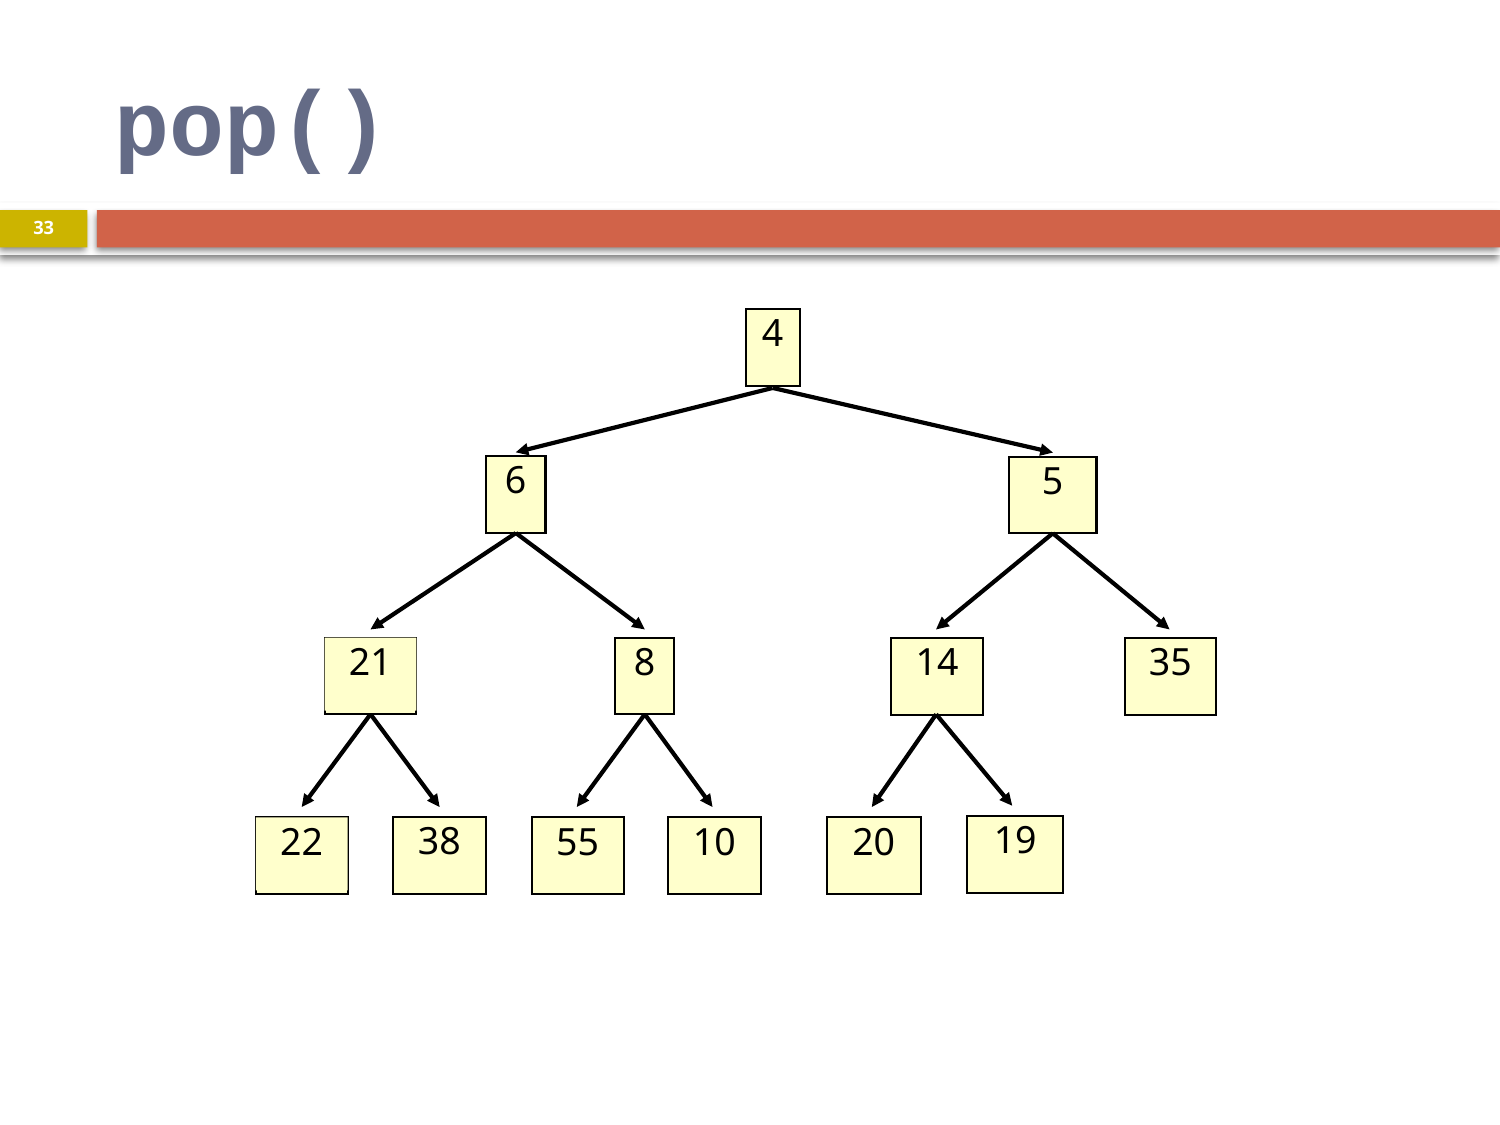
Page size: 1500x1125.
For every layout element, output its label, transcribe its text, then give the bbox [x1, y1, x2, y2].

text_box [871, 714, 936, 807]
text_box [936, 533, 1053, 630]
text_box 38 [393, 817, 486, 894]
text_box [301, 725, 363, 807]
text_box 6 [485, 456, 546, 533]
text_box 14 [891, 637, 983, 715]
text_box [515, 532, 645, 630]
text_box [1052, 533, 1170, 630]
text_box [324, 637, 417, 715]
text_box 55 [531, 817, 624, 895]
text_box [644, 714, 713, 807]
text_box 4 [745, 309, 800, 386]
text_box [576, 715, 645, 807]
text_box 8 [614, 637, 675, 715]
text_box 5 [1008, 456, 1097, 534]
text_box [378, 725, 440, 807]
text_box 19 [967, 816, 1064, 894]
slide_number 33 [0, 208, 88, 249]
text_box [772, 387, 1053, 456]
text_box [255, 817, 348, 895]
text_box [515, 388, 772, 456]
text_box [370, 533, 515, 630]
text_box 35 [1124, 637, 1217, 715]
text_box [936, 714, 1013, 806]
text_box 10 [667, 817, 762, 895]
title pop() [99, 37, 1438, 200]
text_box 20 [827, 817, 921, 895]
